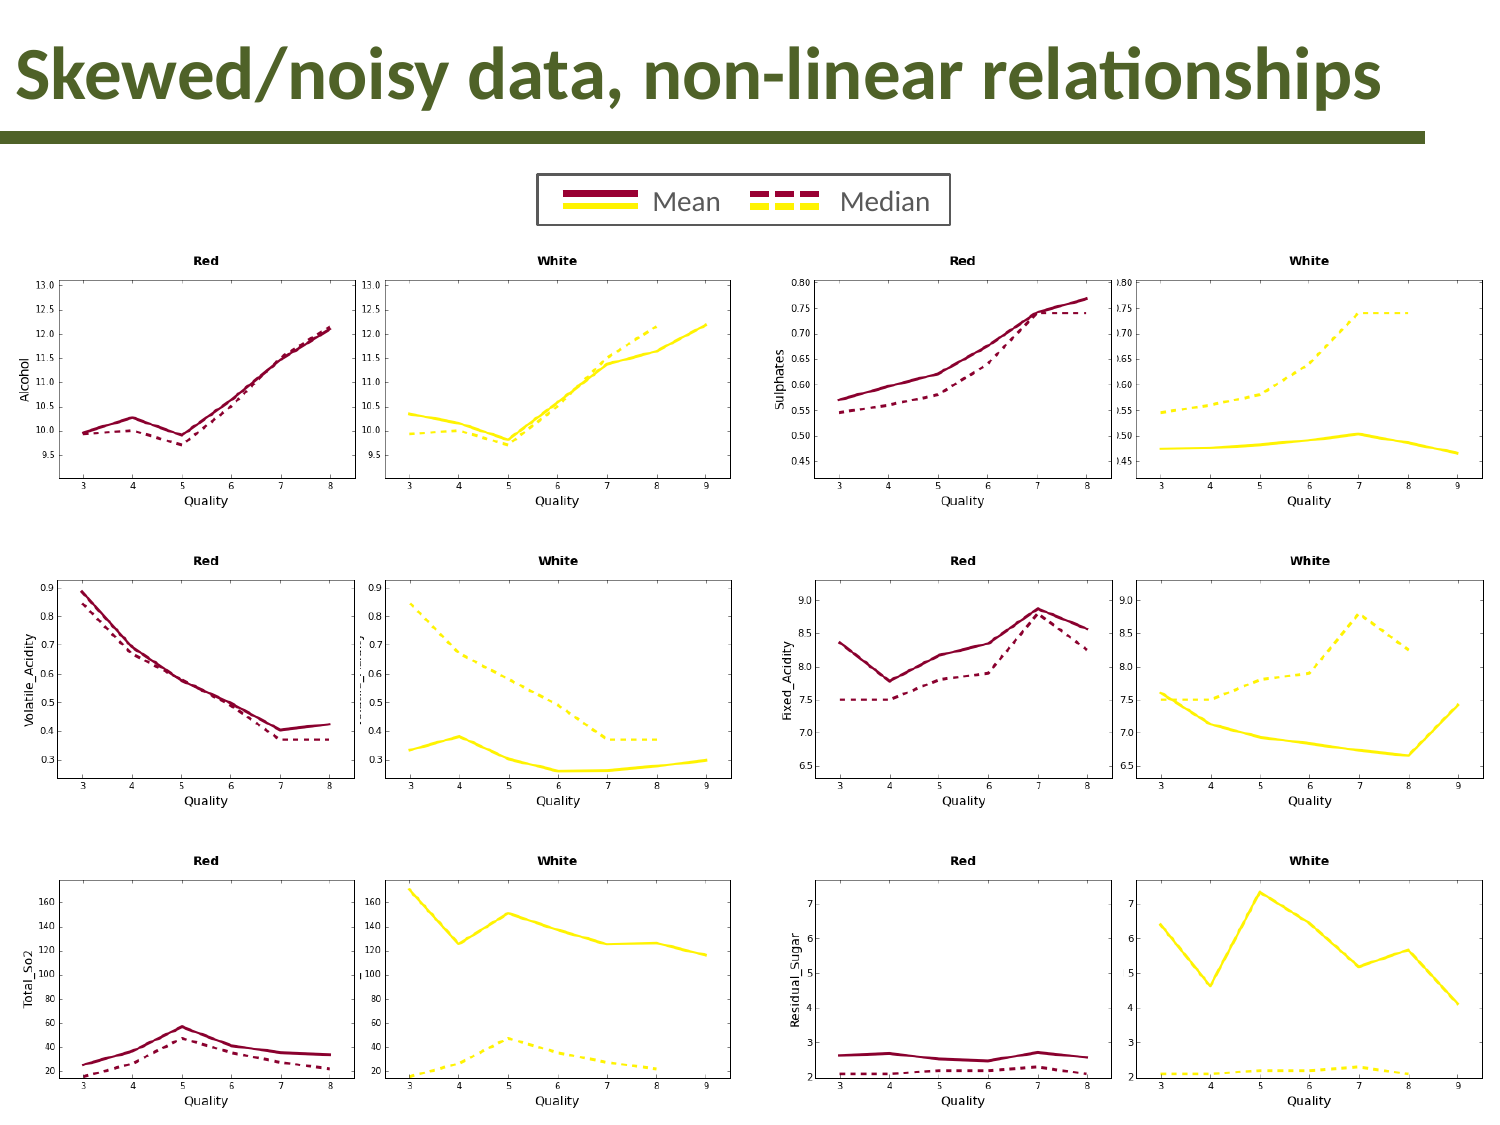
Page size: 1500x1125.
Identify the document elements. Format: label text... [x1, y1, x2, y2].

title Skewed/noisy data, non-linear relationships [0, 1, 1425, 131]
picture [782, 849, 1488, 1113]
picture [774, 549, 1488, 813]
picture [15, 849, 736, 1113]
picture [768, 249, 1488, 513]
picture [17, 549, 737, 813]
picture [13, 249, 737, 513]
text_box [537, 174, 963, 226]
